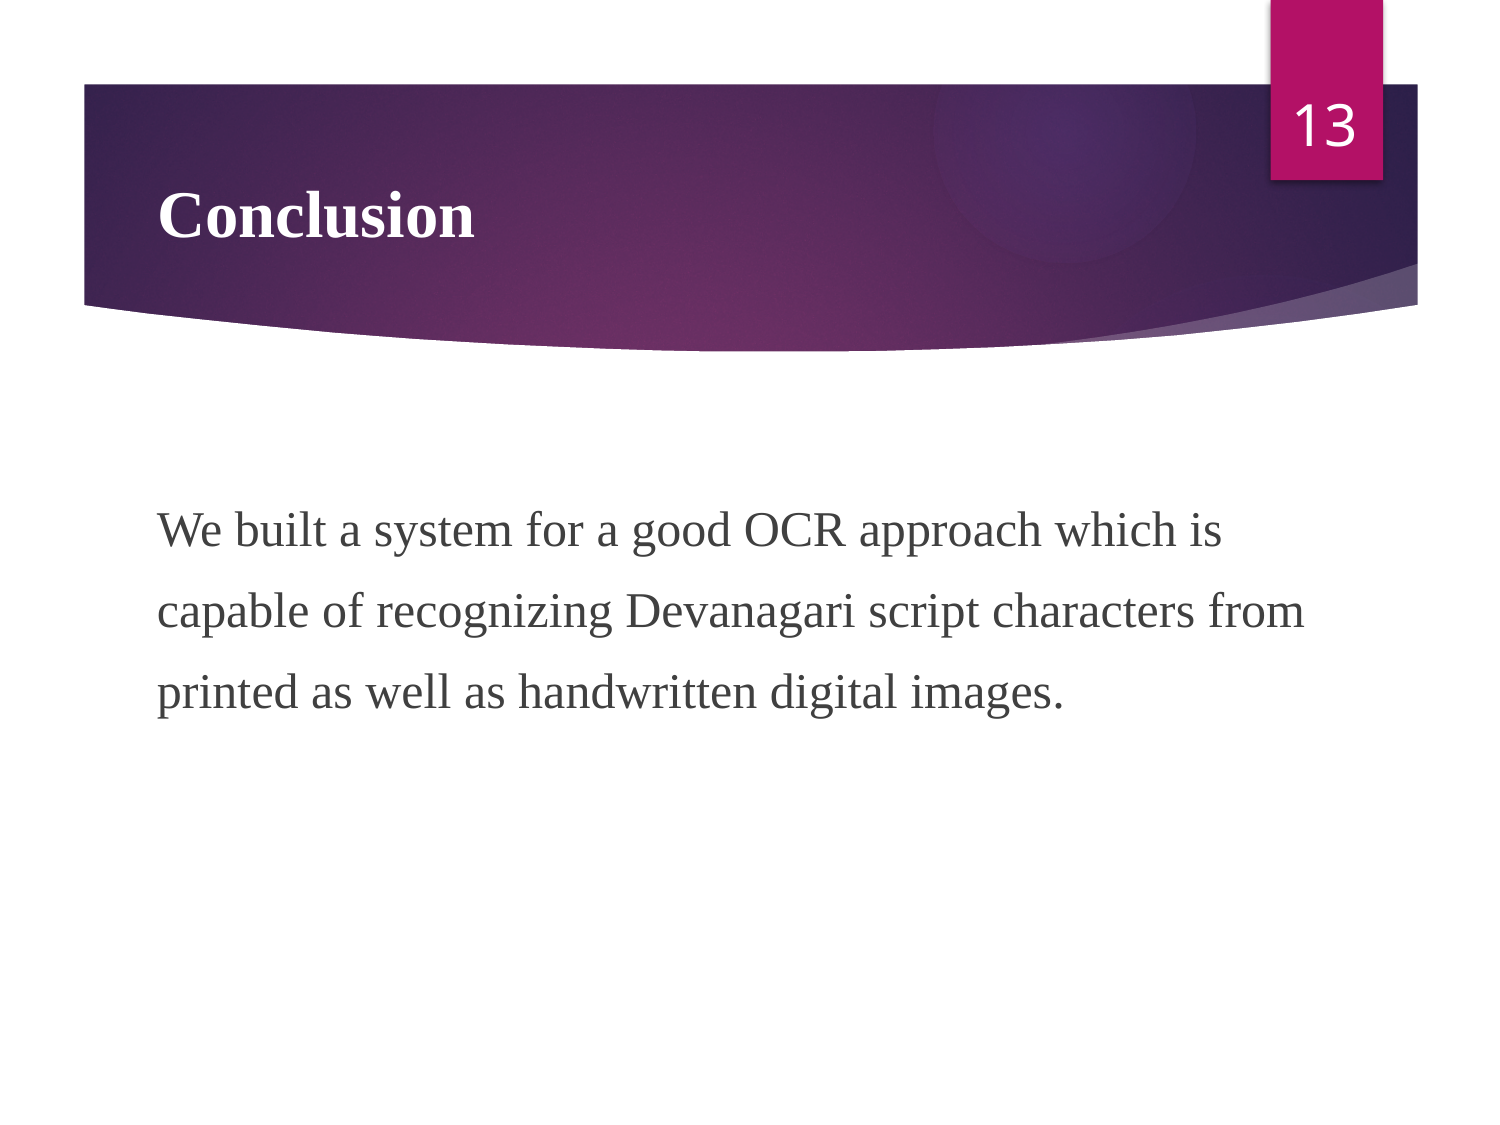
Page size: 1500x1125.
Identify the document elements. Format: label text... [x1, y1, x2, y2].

list We built a system for a good OCR approach which is capable of recognizing Devanagari script characters from printed as well as handwritten digital images. [141, 408, 1390, 988]
title Conclusion [142, 152, 1183, 269]
slide_number 13 [1259, 48, 1390, 175]
